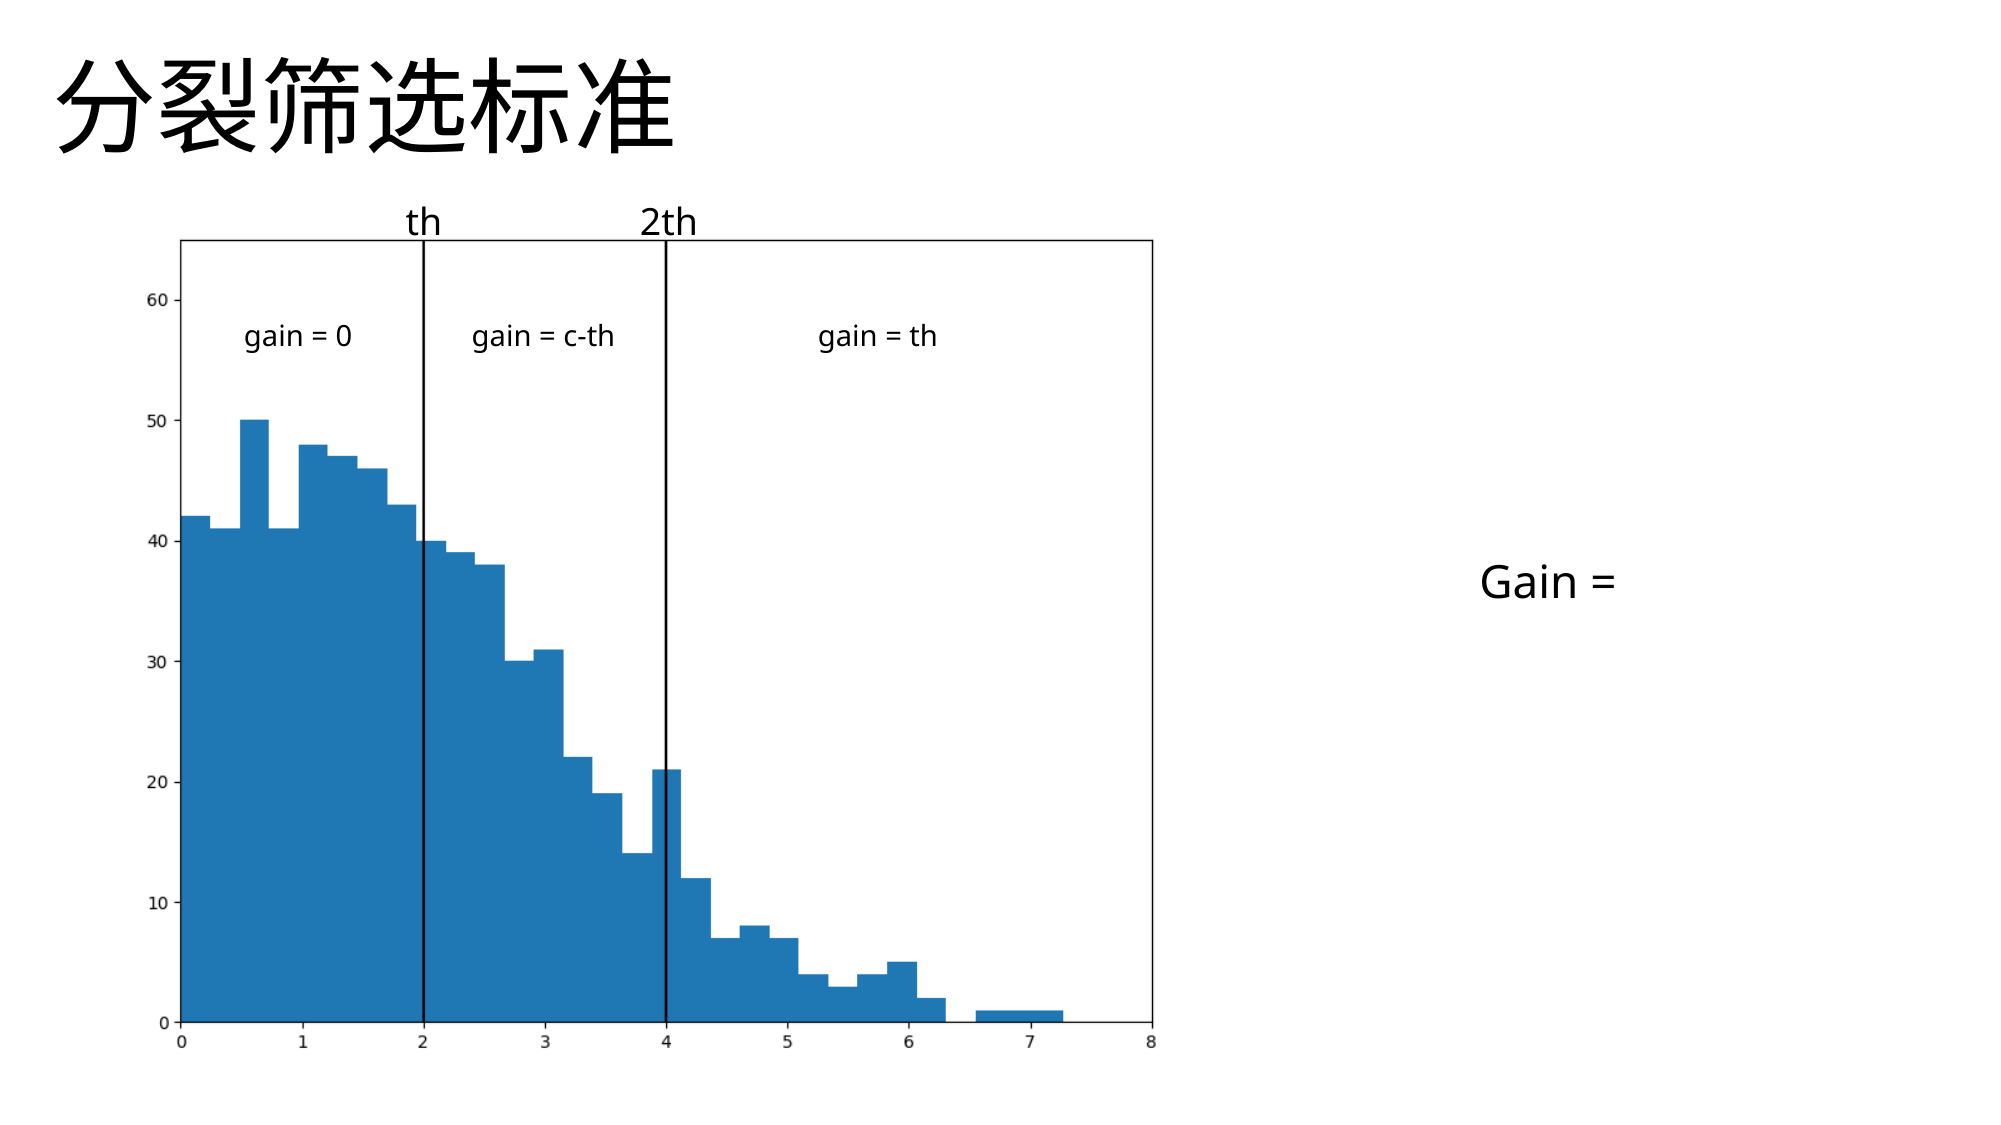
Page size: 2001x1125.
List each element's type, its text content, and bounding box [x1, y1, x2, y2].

picture [124, 220, 1202, 1083]
text_box 2th [625, 190, 713, 220]
text_box th [390, 190, 458, 220]
title 分裂筛选标准 [37, 3, 1763, 221]
